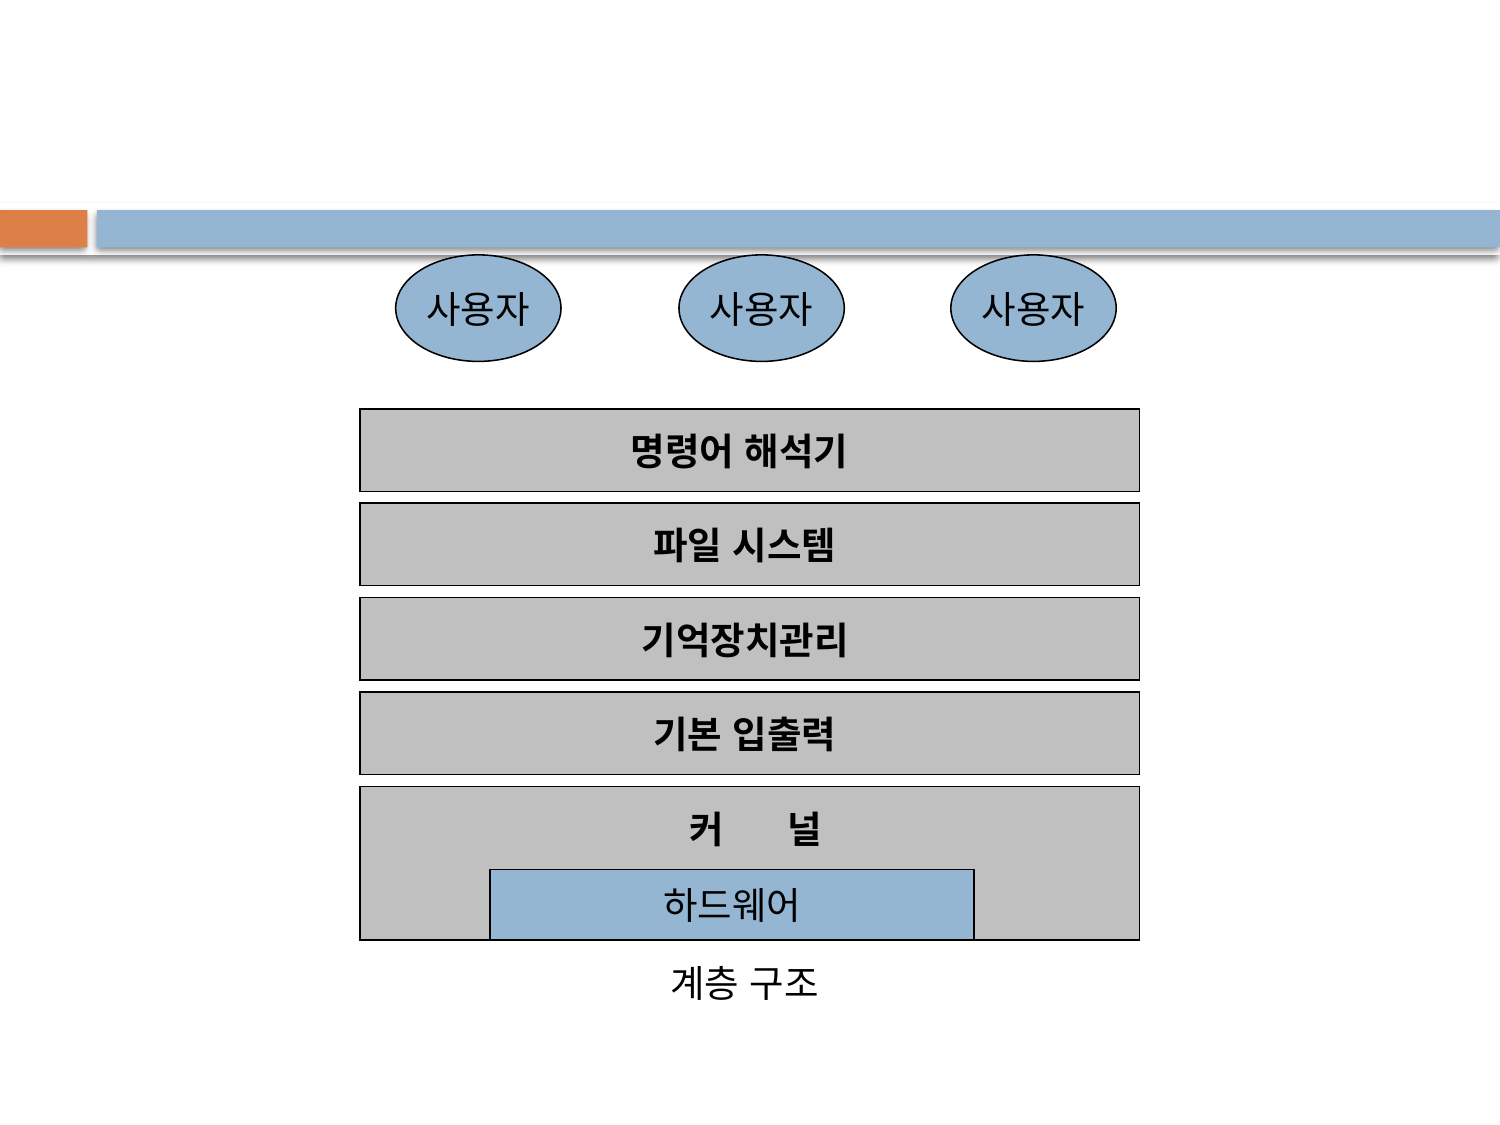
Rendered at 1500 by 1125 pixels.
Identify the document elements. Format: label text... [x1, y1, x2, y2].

text_box 파일 시스템 [638, 514, 852, 575]
text_box 명령어 해석기 [615, 420, 864, 481]
text_box 커 널 [675, 798, 837, 859]
text_box [360, 597, 1140, 681]
text_box [360, 692, 1140, 775]
text_box [360, 408, 1140, 492]
text_box [360, 786, 1140, 941]
text_box 사용자 [950, 254, 1117, 362]
text_box [360, 503, 1140, 586]
text_box 계층 구조 [655, 952, 834, 1012]
text_box 하드웨어 [490, 869, 975, 941]
text_box 기본 입출력 [638, 703, 852, 764]
text_box 기억장치관리 [627, 609, 864, 670]
text_box 사용자 [678, 254, 845, 362]
text_box 사용자 [395, 254, 562, 362]
